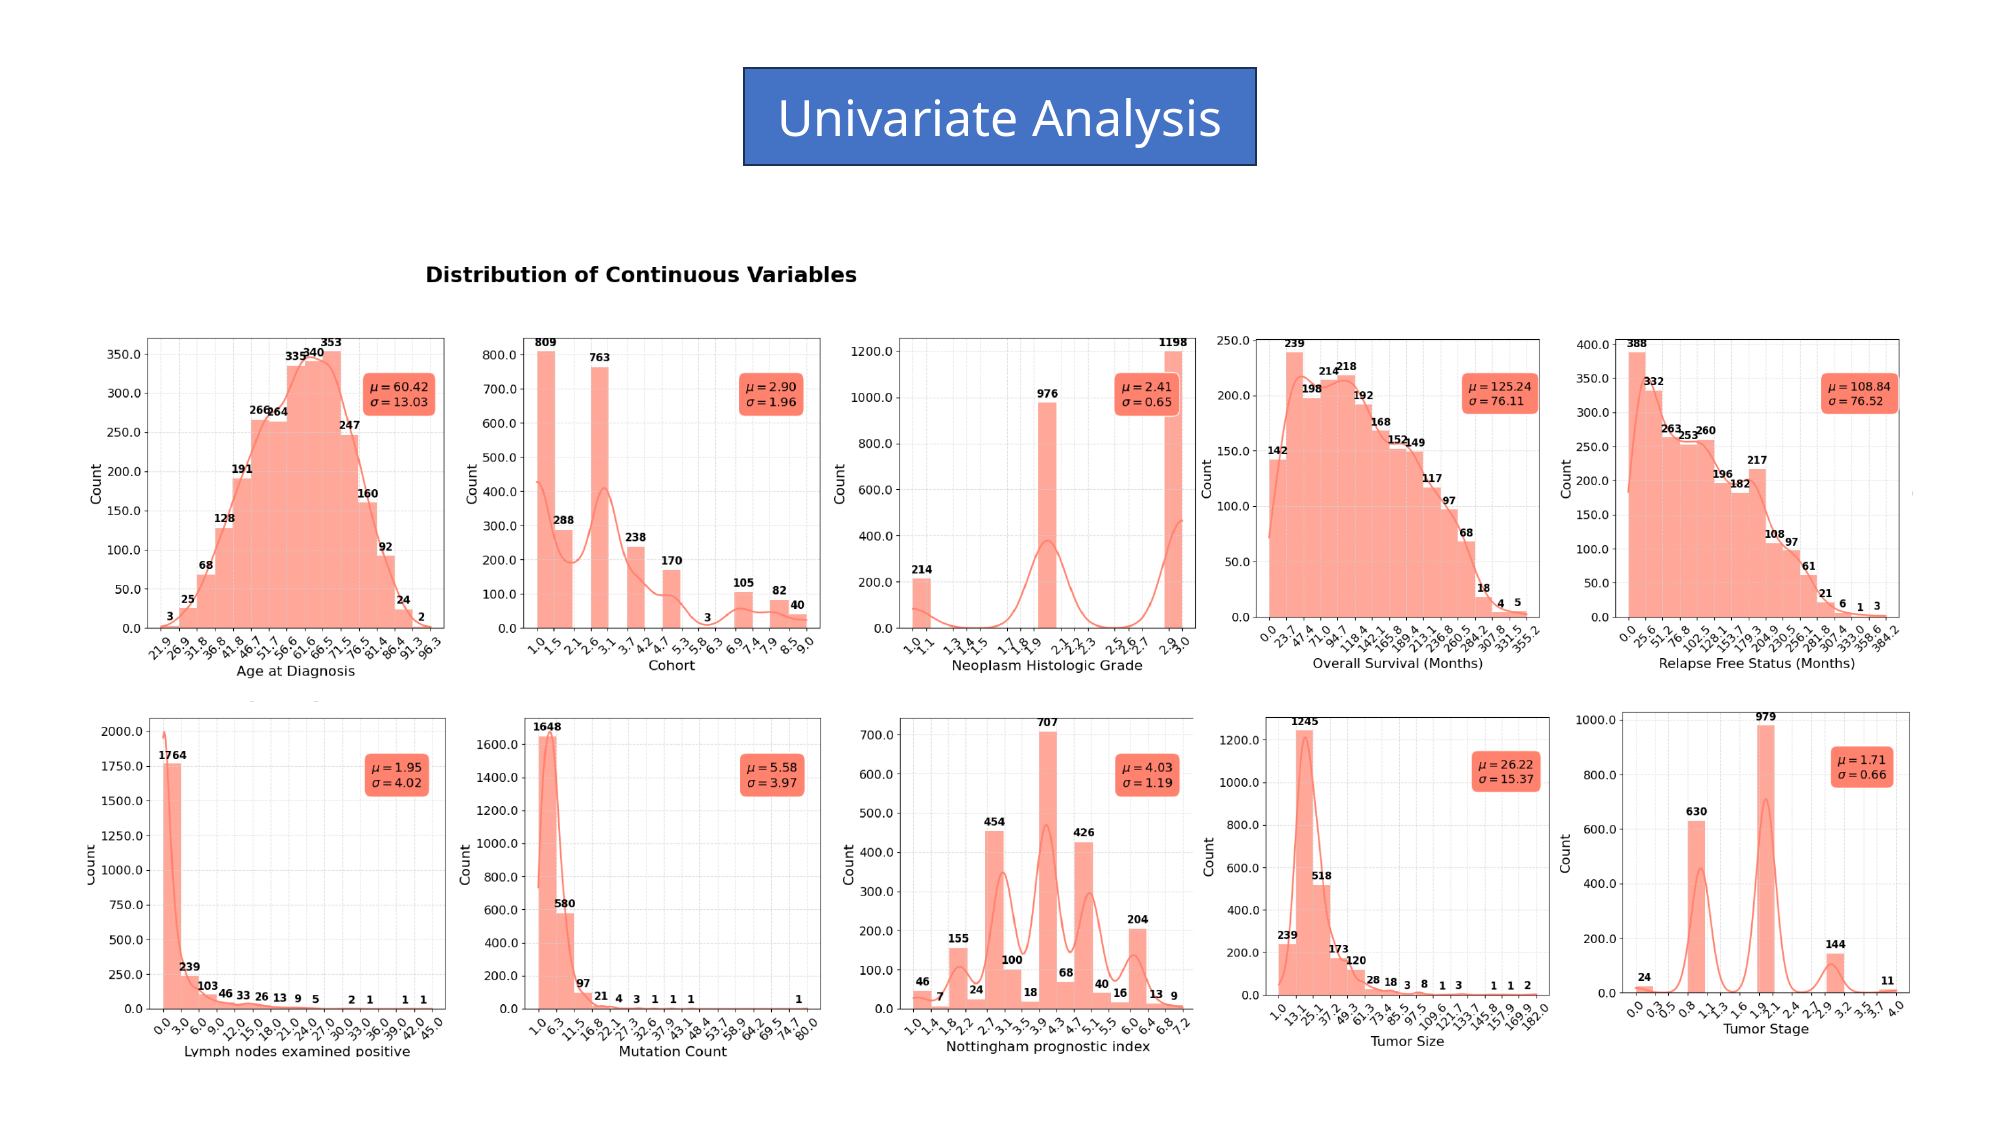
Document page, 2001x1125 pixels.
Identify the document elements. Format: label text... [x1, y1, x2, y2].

text_box Univariate Analysis [743, 67, 1257, 166]
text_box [87, 261, 1923, 1058]
